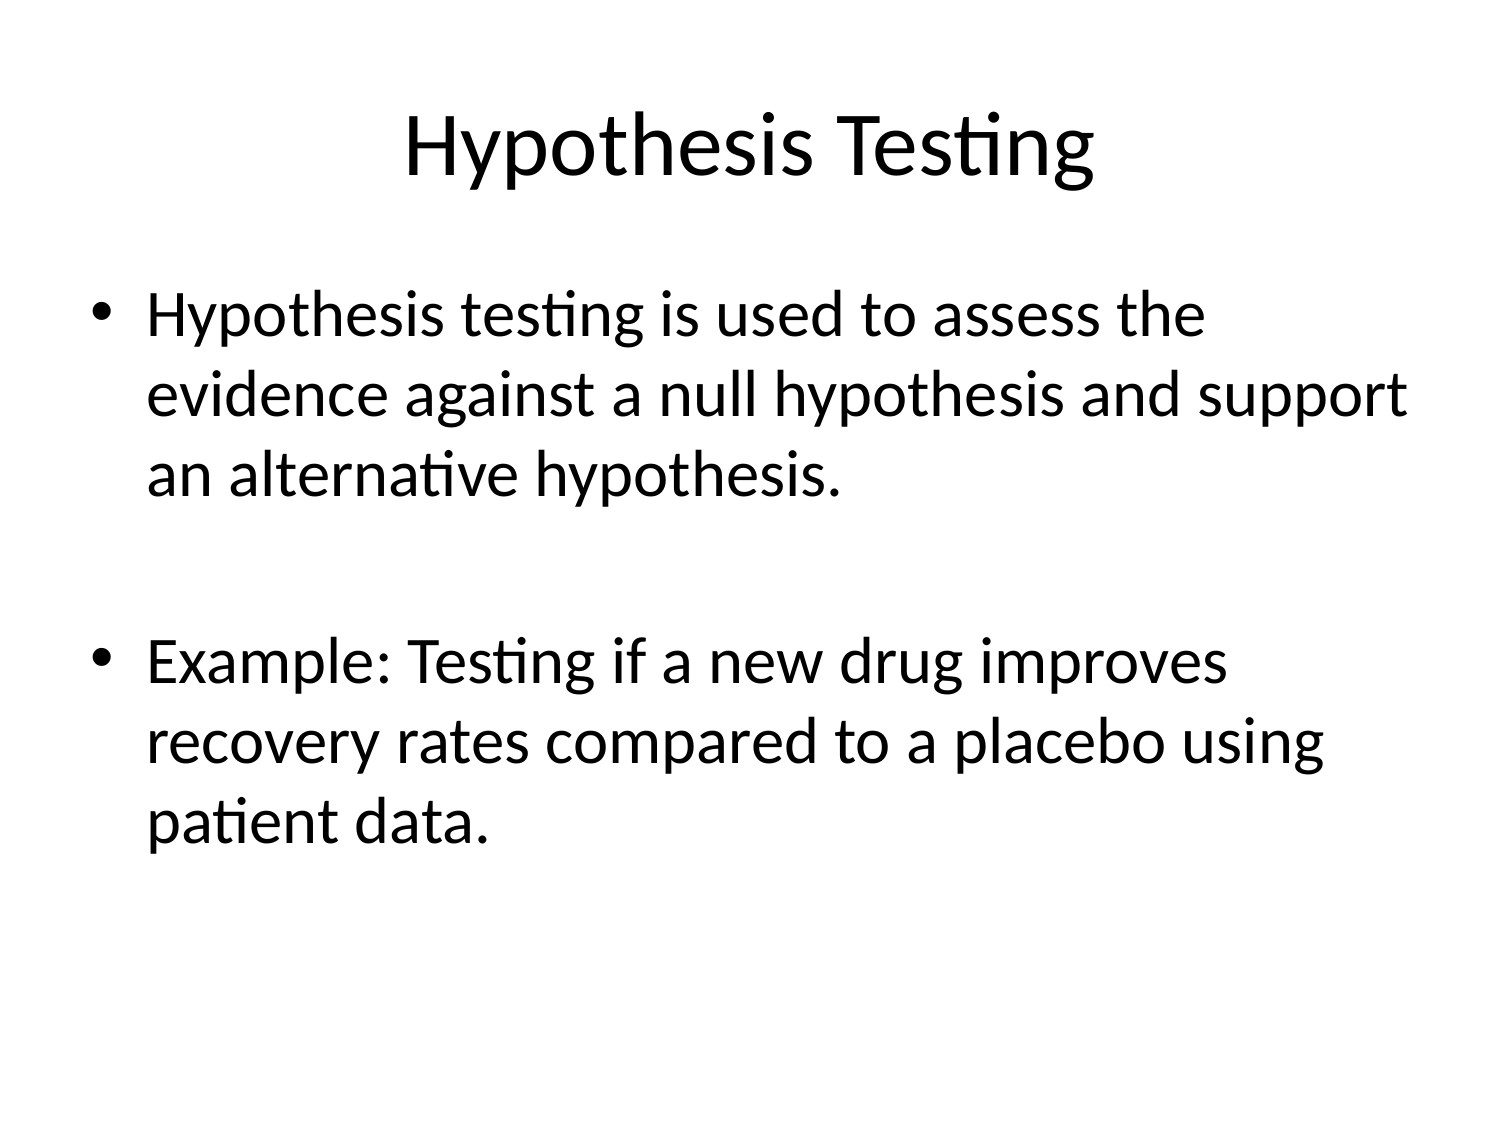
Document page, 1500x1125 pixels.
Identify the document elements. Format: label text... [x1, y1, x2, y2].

list Hypothesis testing is used to assess the evidence against a null hypothesis and support an alternative hypothesis. Example: Testing if a new drug improves recovery rates compared to a placebo using patient data. [75, 262, 1425, 1005]
title Hypothesis Testing [75, 45, 1425, 233]
